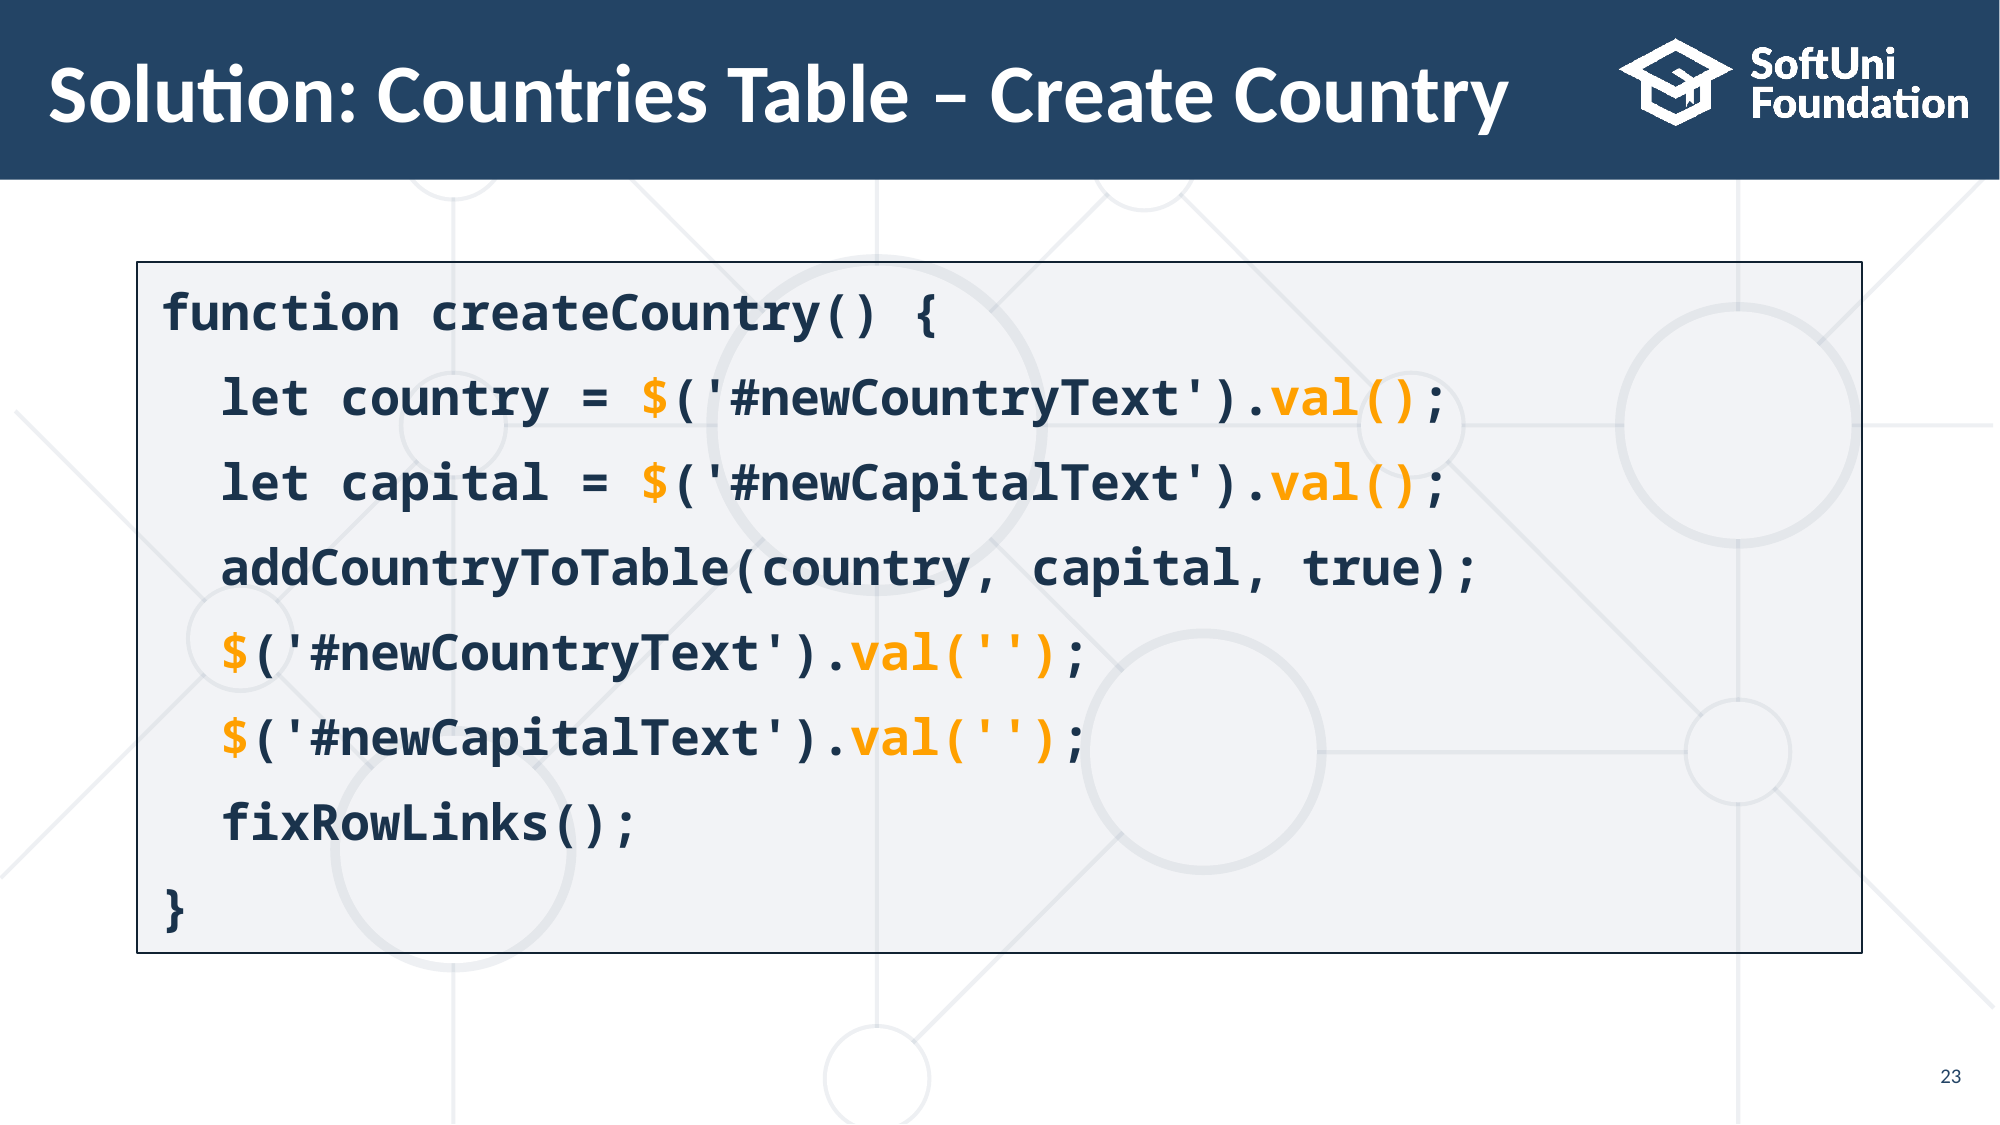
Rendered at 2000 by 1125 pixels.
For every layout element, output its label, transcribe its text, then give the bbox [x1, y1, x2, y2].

text_box function createCountry() { let country = $('#newCountryText').val(); let capital = $('#newCapitalText').val(); addCountryToTable(country, capital, true); $('#newCountryText').val(''); $('#newCapitalText').val(''); fixRowLinks(); } [137, 262, 1863, 954]
picture [1618, 38, 1968, 126]
slide_number 23 [1896, 1049, 1968, 1101]
title Solution: Countries Table – Create Country [31, 16, 1591, 162]
